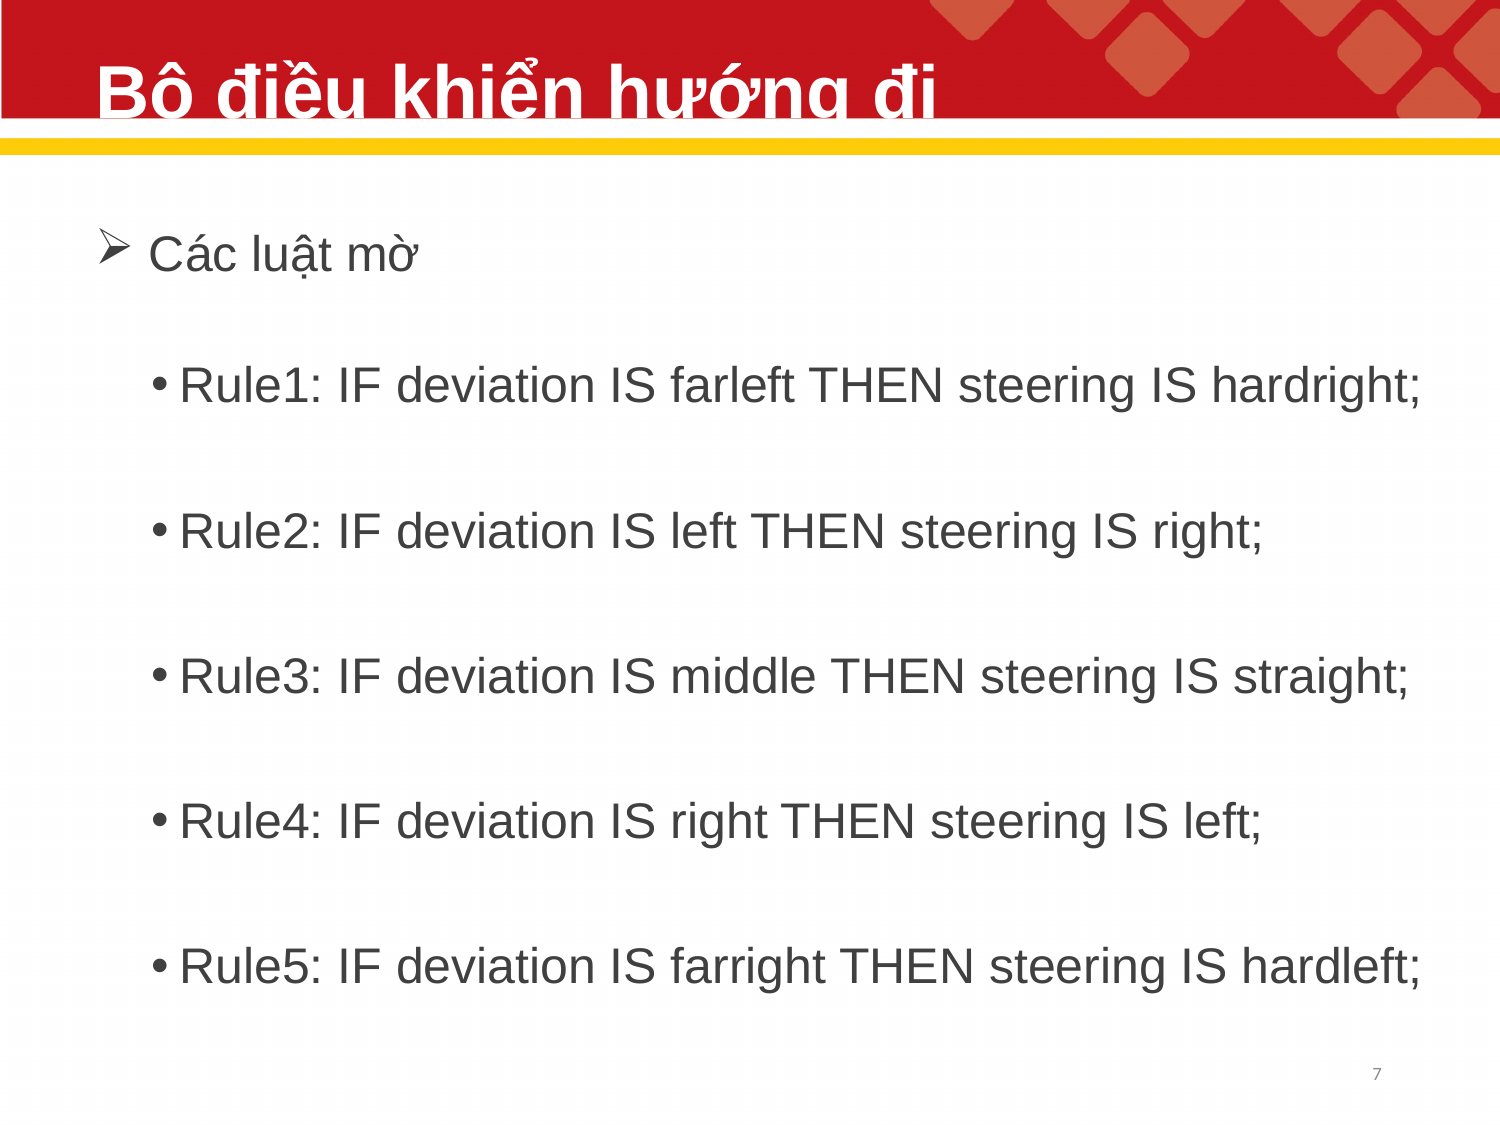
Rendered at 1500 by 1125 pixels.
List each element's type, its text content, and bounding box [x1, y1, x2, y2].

picture [0, 0, 1500, 1125]
slide_number 7 [1059, 1042, 1397, 1103]
list Các luật mờ Rule1: IF deviation IS farleft THEN steering IS hardright; Rule2: IF deviation IS left THEN steering IS right; Rule3: IF deviation IS middle THEN steering IS straight; Rule4: IF deviation IS right THEN steering IS left; Rule5: IF deviation IS farright THEN steering IS hardleft; [80, 220, 1464, 1025]
title Bộ điều khiển hướng đi [80, 0, 1397, 204]
